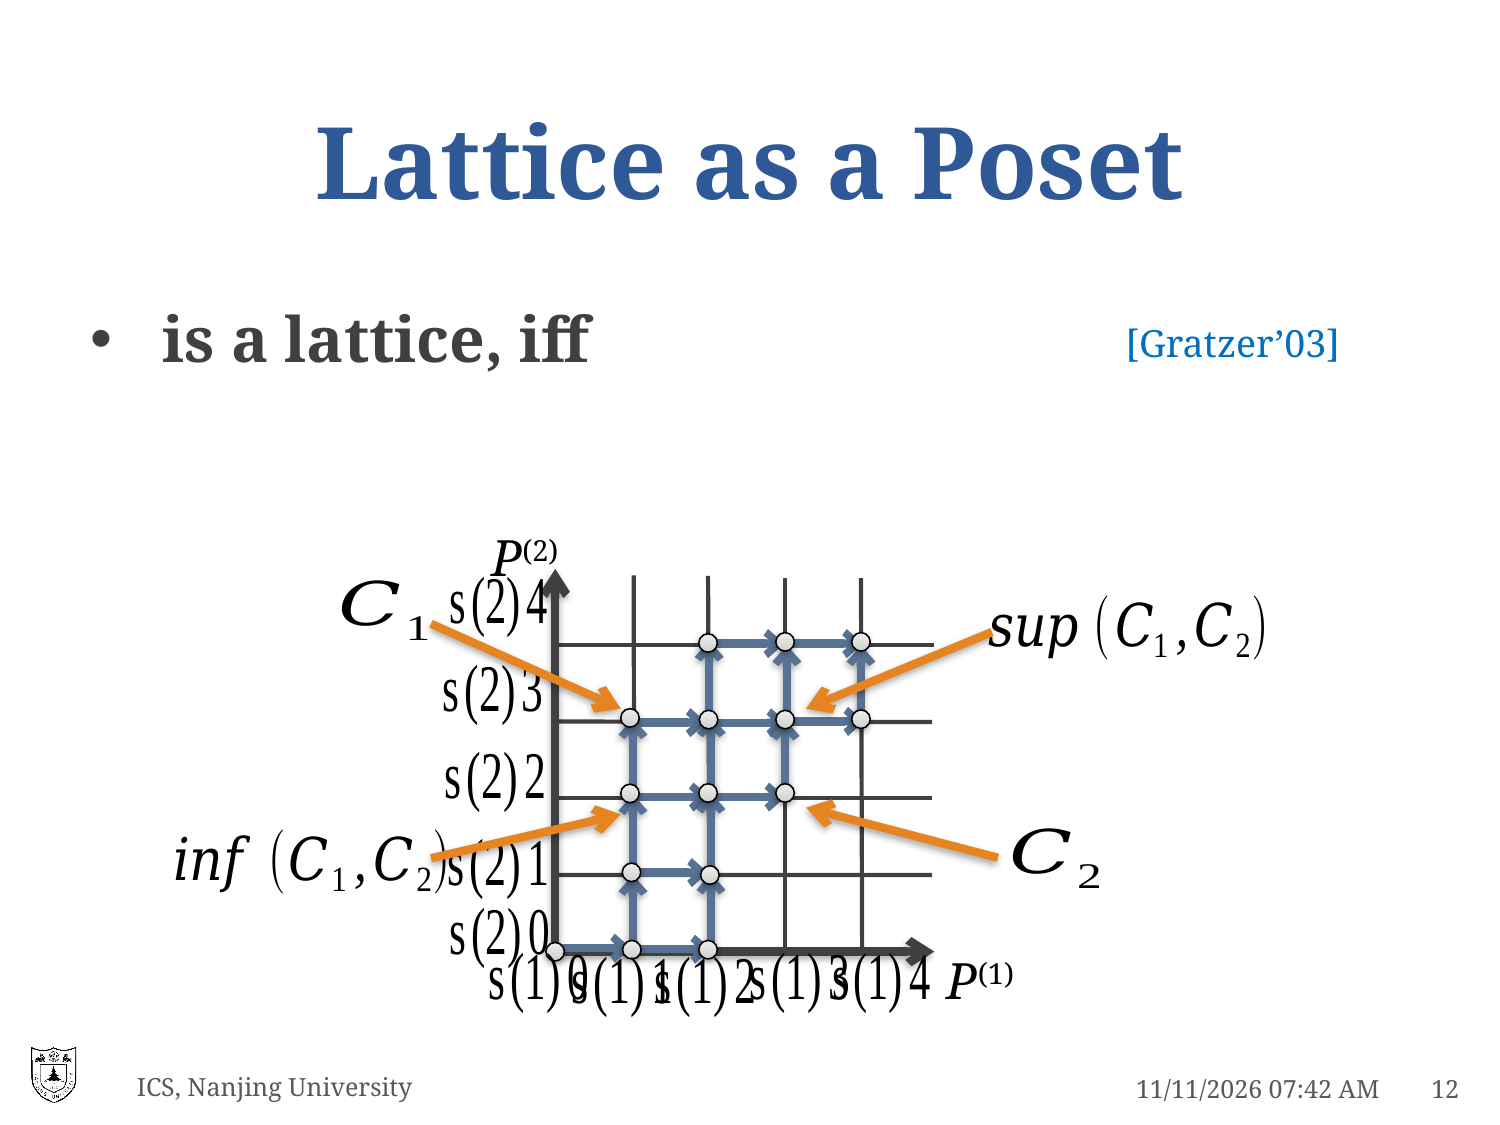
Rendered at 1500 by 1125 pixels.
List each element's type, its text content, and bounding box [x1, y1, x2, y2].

slide_number 12 [1426, 1061, 1495, 1121]
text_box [430, 623, 621, 709]
text_box [Gratzer’03] [1110, 312, 1355, 373]
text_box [805, 631, 993, 709]
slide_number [1045, 1061, 1388, 1121]
title Lattice as a Poset [75, 54, 1425, 227]
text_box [805, 807, 999, 859]
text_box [430, 814, 621, 859]
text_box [467, 519, 1033, 1019]
footer ICS, Nanjing University [129, 1058, 798, 1119]
picture [29, 1046, 77, 1103]
